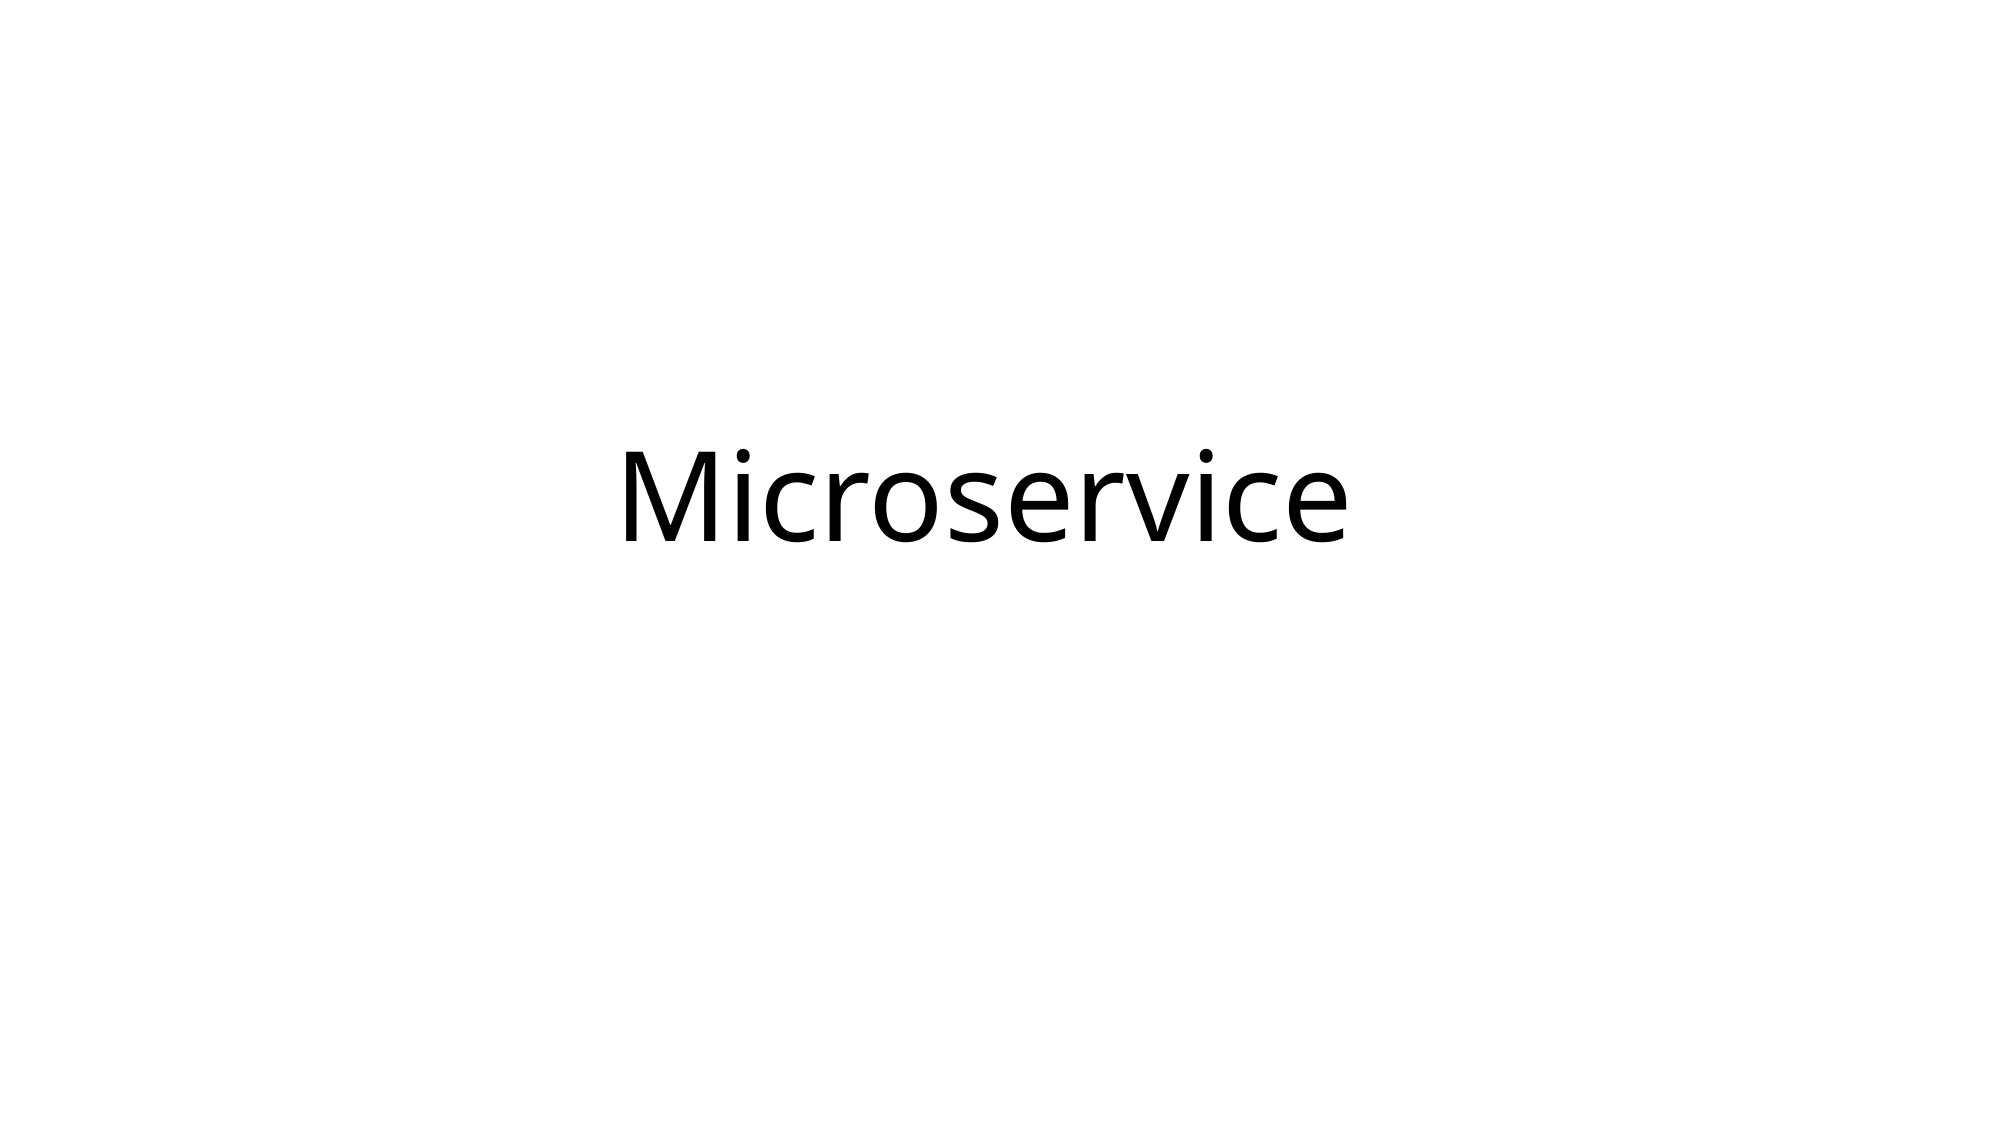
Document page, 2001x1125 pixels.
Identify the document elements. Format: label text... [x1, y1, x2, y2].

title Microservice [249, 184, 1750, 576]
